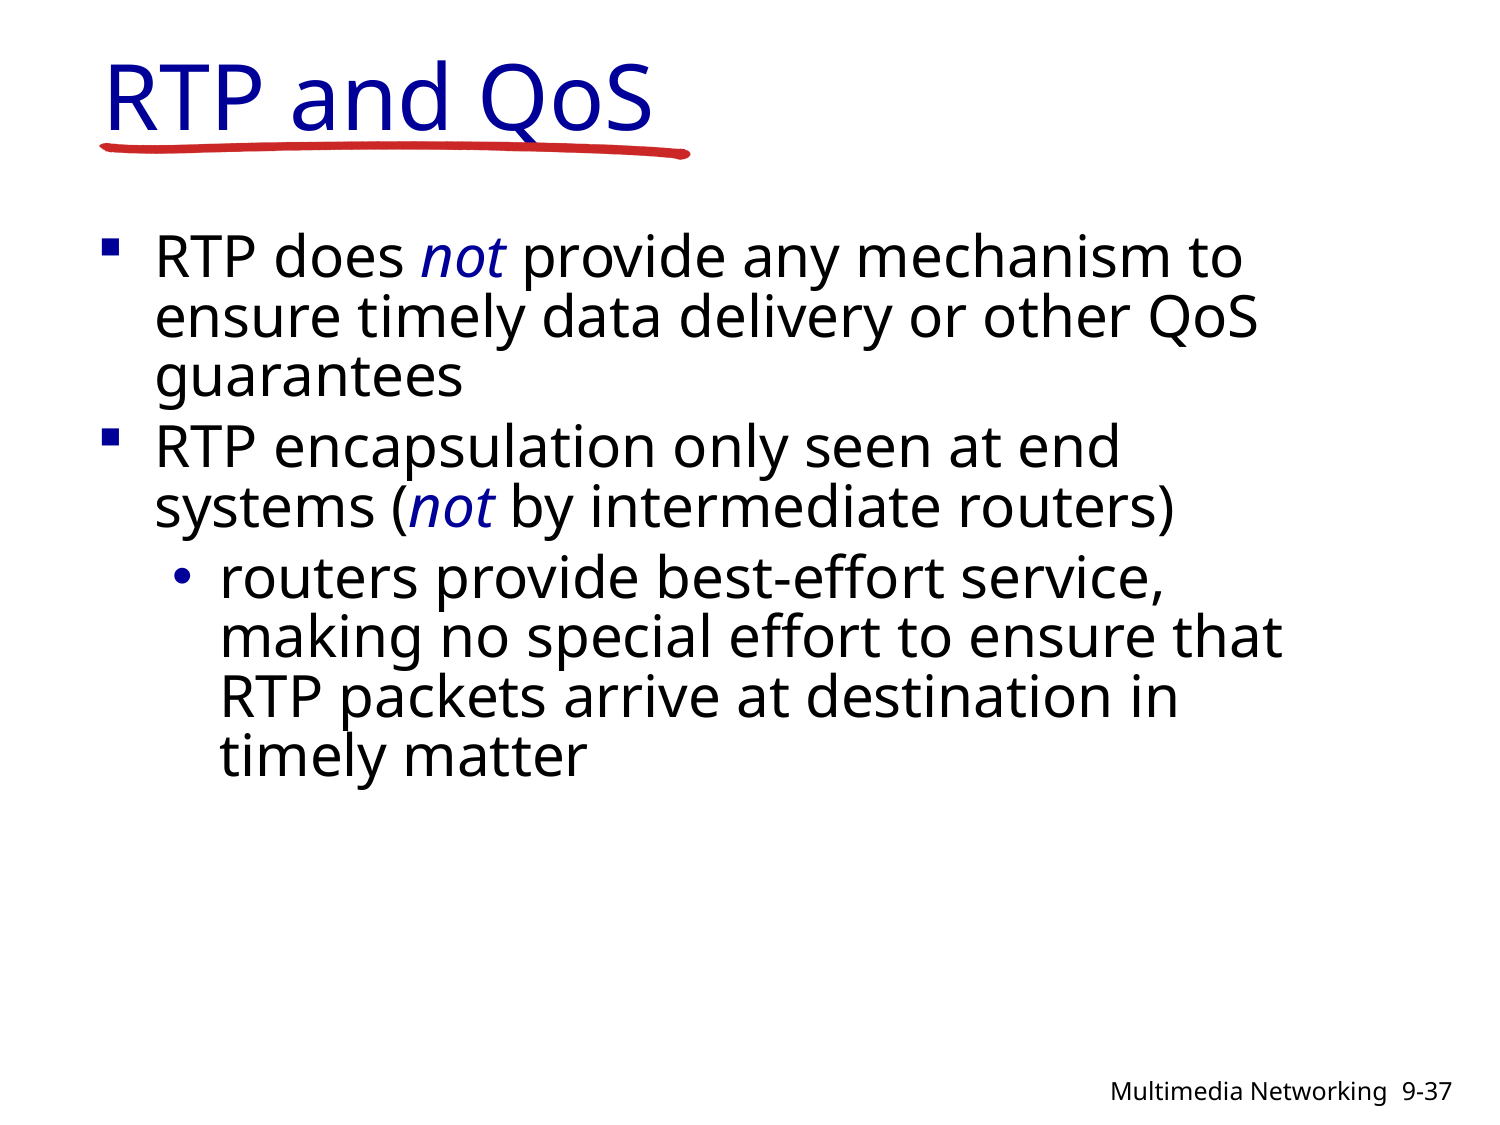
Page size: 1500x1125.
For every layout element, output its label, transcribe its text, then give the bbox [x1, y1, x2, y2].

list RTP does not provide any mechanism to ensure timely data delivery or other QoS guarantees RTP encapsulation only seen at end systems (not by intermediate routers) routers provide best-effort service, making no special effort to ensure that RTP packets arrive at destination in timely matter [82, 222, 1358, 986]
picture [96, 135, 697, 165]
slide_number 9-37 [1387, 1068, 1500, 1113]
title RTP and QoS [87, 0, 1363, 188]
footer Multimedia Networking [1079, 1067, 1403, 1110]
